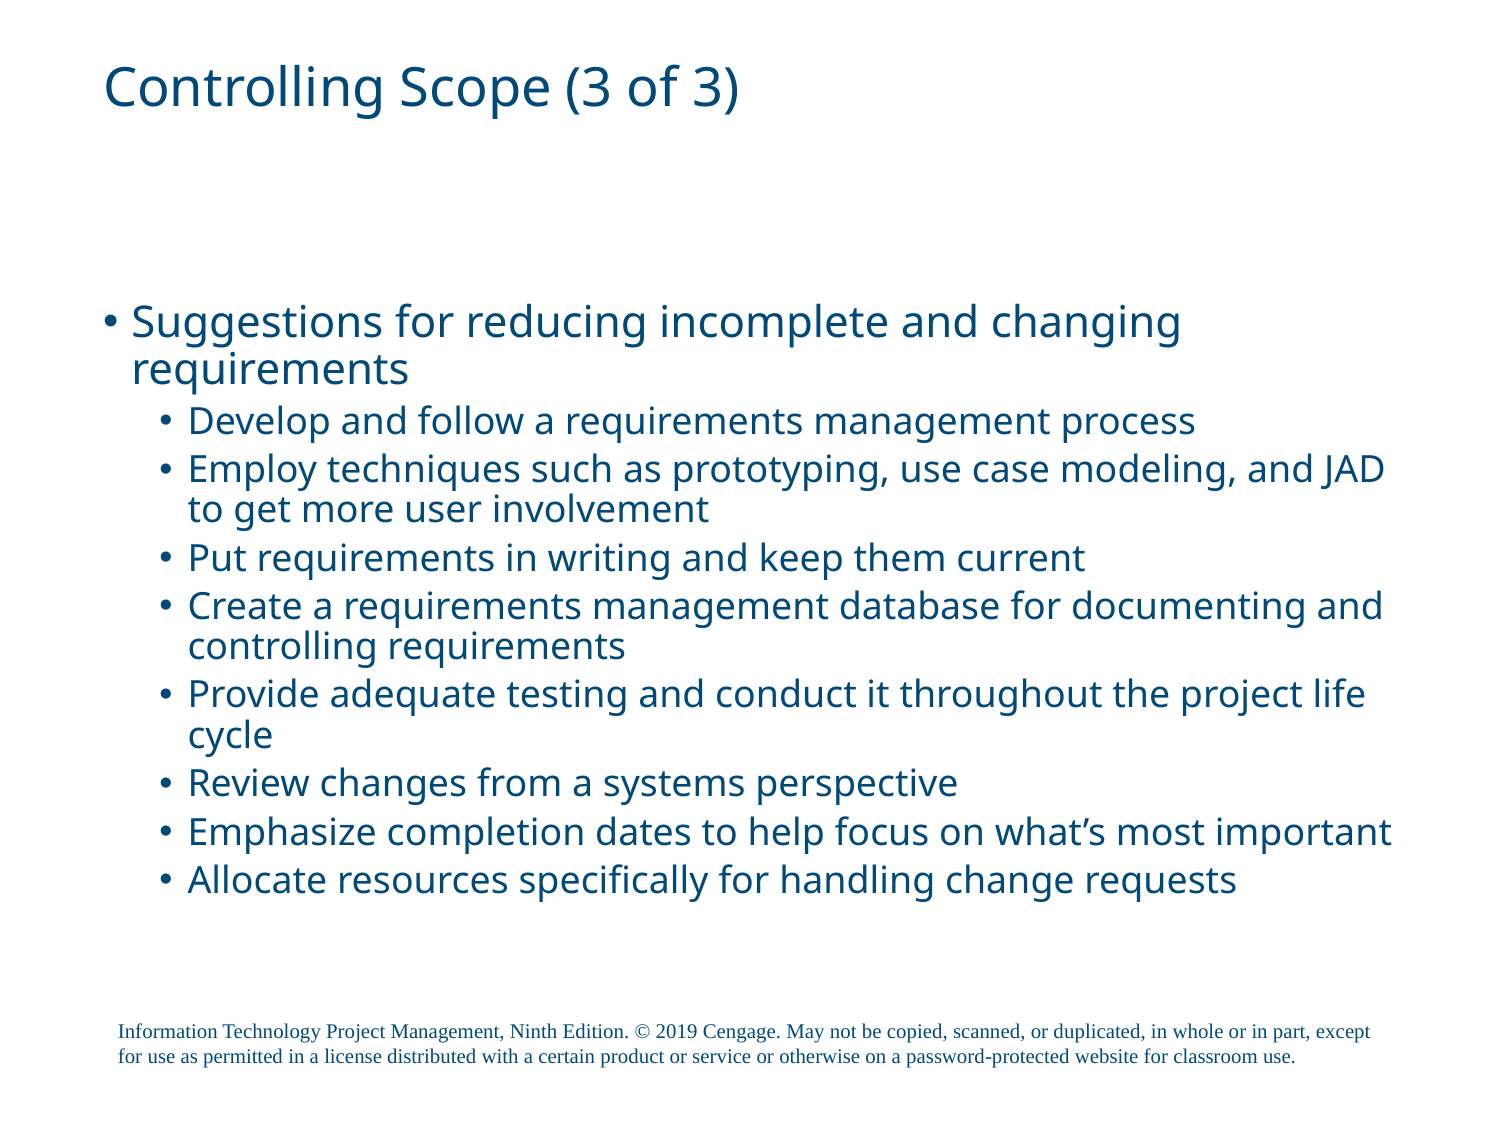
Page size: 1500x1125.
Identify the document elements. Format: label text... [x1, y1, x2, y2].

list Suggestions for reducing incomplete and changing requirements Develop and follow a requirements management process Employ techniques such as prototyping, use case modeling, and JAD to get more user involvement Put requirements in writing and keep them current Create a requirements management database for documenting and controlling requirements Provide adequate testing and conduct it throughout the project life cycle Review changes from a systems perspective Emphasize completion dates to help focus on what’s most important Allocate resources specifically for handling change requests [103, 299, 1397, 1009]
title Controlling Scope (3 of 3) [103, 59, 1397, 278]
footer Information Technology Project Management, Ninth Edition. © 2019 Cengage. May not be copied, scanned, or duplicated, in whole or in part, except for use as permitted in a license distributed with a certain product or service or otherwise on a password-protected website for classroom use. [103, 1009, 1397, 1070]
